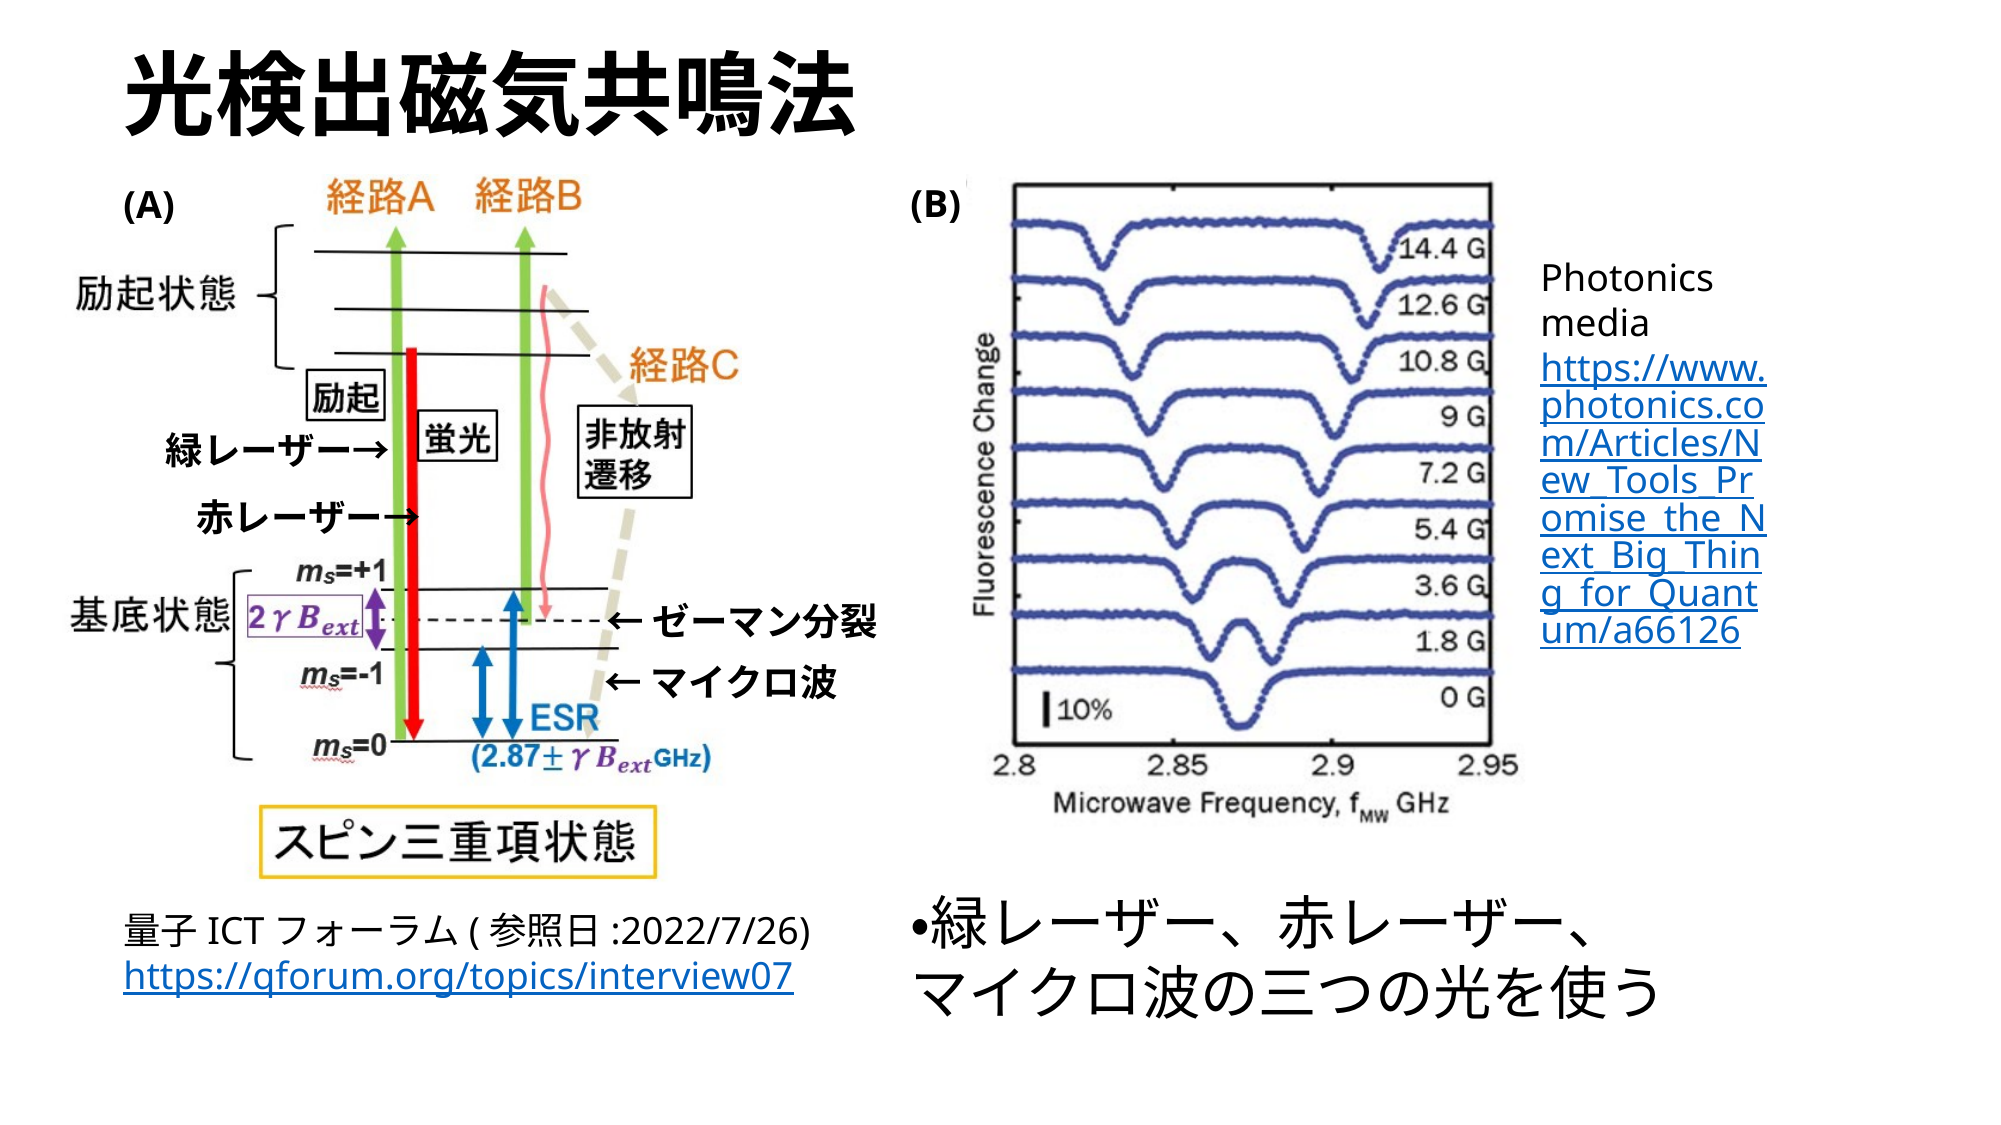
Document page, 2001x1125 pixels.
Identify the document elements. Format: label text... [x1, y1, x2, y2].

text_box ←ゼーマン分裂 [742, 590, 896, 651]
text_box ・緑レーザー、赤レーザー、 マイクロ波の三つの光を使う [895, 878, 1709, 1034]
text_box ←マイクロ波 [742, 651, 894, 712]
title 光検出磁気共鳴法 [108, 0, 1834, 208]
picture [966, 174, 1526, 831]
text_box 量子ICTフォーラム(参照日:2022/7/26) https://qforum.org/topics/interview07 [108, 899, 830, 1011]
picture [56, 174, 742, 891]
text_box Photonics media https://www.photonics.com/Articles/New_Tools_Promise_the_Next_Big_Thing_for_Quantum/a66126 [1526, 246, 1784, 447]
text_box (B) [895, 172, 1017, 233]
